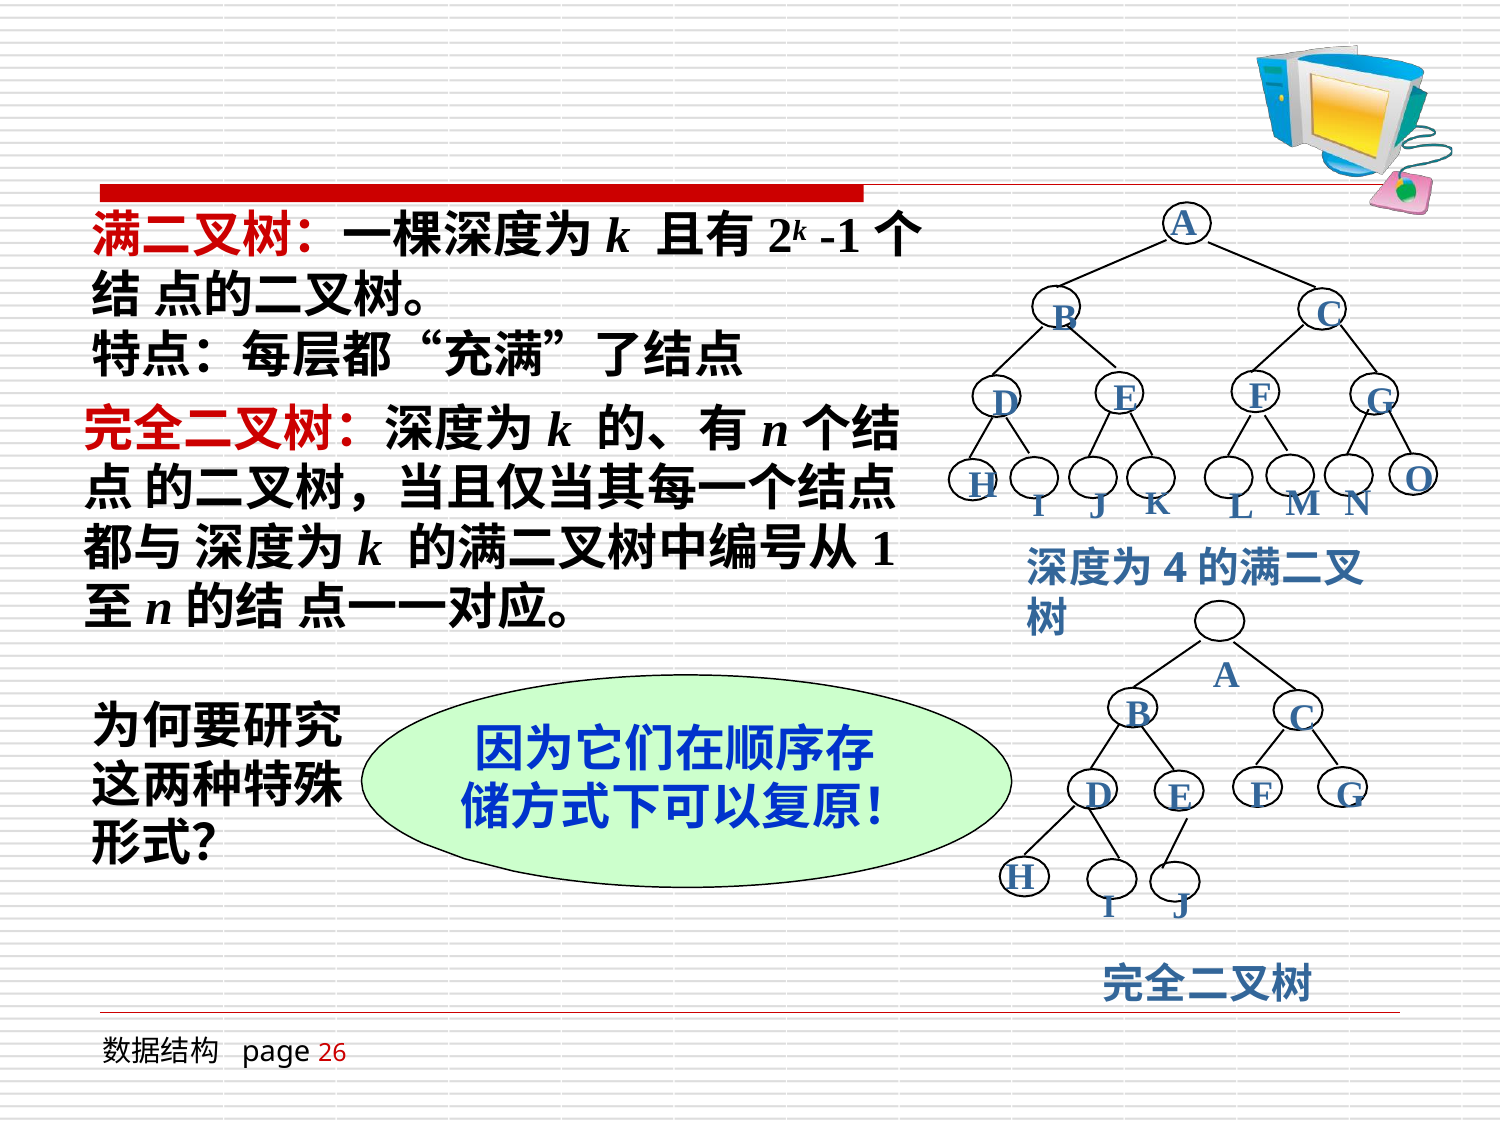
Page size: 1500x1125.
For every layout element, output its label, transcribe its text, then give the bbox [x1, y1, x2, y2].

text_box H [1003, 849, 1037, 897]
text_box D [1083, 768, 1115, 816]
text_box [1256, 45, 1453, 215]
text_box [1037, 859, 1050, 894]
text_box D [990, 376, 1022, 424]
text_box K M N [1238, 457, 1372, 527]
text_box C [1286, 691, 1319, 739]
text_box [1273, 692, 1286, 728]
text_box [1232, 768, 1248, 806]
text_box F G [1248, 768, 1366, 816]
text_box [1095, 373, 1111, 412]
text_box G [1364, 374, 1398, 422]
text_box [1154, 697, 1158, 718]
text_box E [1111, 370, 1141, 418]
text_box B [1123, 686, 1154, 734]
text_box [99, 185, 864, 200]
text_box 为何要研究 这两种特殊 形式？ [89, 694, 345, 872]
text_box [1298, 289, 1313, 328]
text_box O [1402, 452, 1436, 500]
text_box A [1168, 196, 1200, 244]
text_box [0, 0, 1500, 1125]
text_box F [1246, 369, 1274, 417]
text_box I J 完全二叉树 [1100, 835, 1316, 1008]
text_box [1231, 372, 1246, 411]
text_box 深度为4的满二叉树 A [1024, 528, 1386, 695]
text_box [1200, 205, 1211, 241]
text_box [1389, 456, 1402, 493]
text_box [1274, 378, 1280, 405]
text_box [1107, 689, 1123, 726]
text_box I J L [1030, 459, 1255, 528]
text_box E [1165, 770, 1195, 818]
text_box [1162, 210, 1168, 236]
text_box [1350, 375, 1364, 413]
text_box [1195, 775, 1204, 806]
text_box [361, 674, 1012, 888]
text_box C [1313, 286, 1346, 334]
title 满二叉树：一棵深度为k 且有2k -1个结 点的二叉树。 [89, 200, 931, 308]
slide_number 数据结构 page 26 [100, 1030, 358, 1125]
text_box 因为它们在顺序存 储方式下可以复原！ [458, 713, 916, 835]
text_box [1087, 861, 1100, 897]
text_box [1010, 456, 1045, 498]
text_box B [1050, 290, 1080, 338]
text_box [1067, 770, 1083, 808]
text_box [1032, 285, 1071, 327]
text_box [999, 866, 1003, 887]
text_box 特点：每层都“充满”了结点 完全二叉树：深度为k 的、有n个结点 的二叉树，当且仅当其每一个结点都与 深度为k 的满二叉树中编号从1至n的结 点一一对应。 [80, 308, 940, 637]
text_box [972, 376, 990, 417]
text_box [948, 459, 966, 500]
text_box [1154, 774, 1165, 808]
text_box [1319, 699, 1323, 721]
text_box H [966, 457, 1000, 505]
